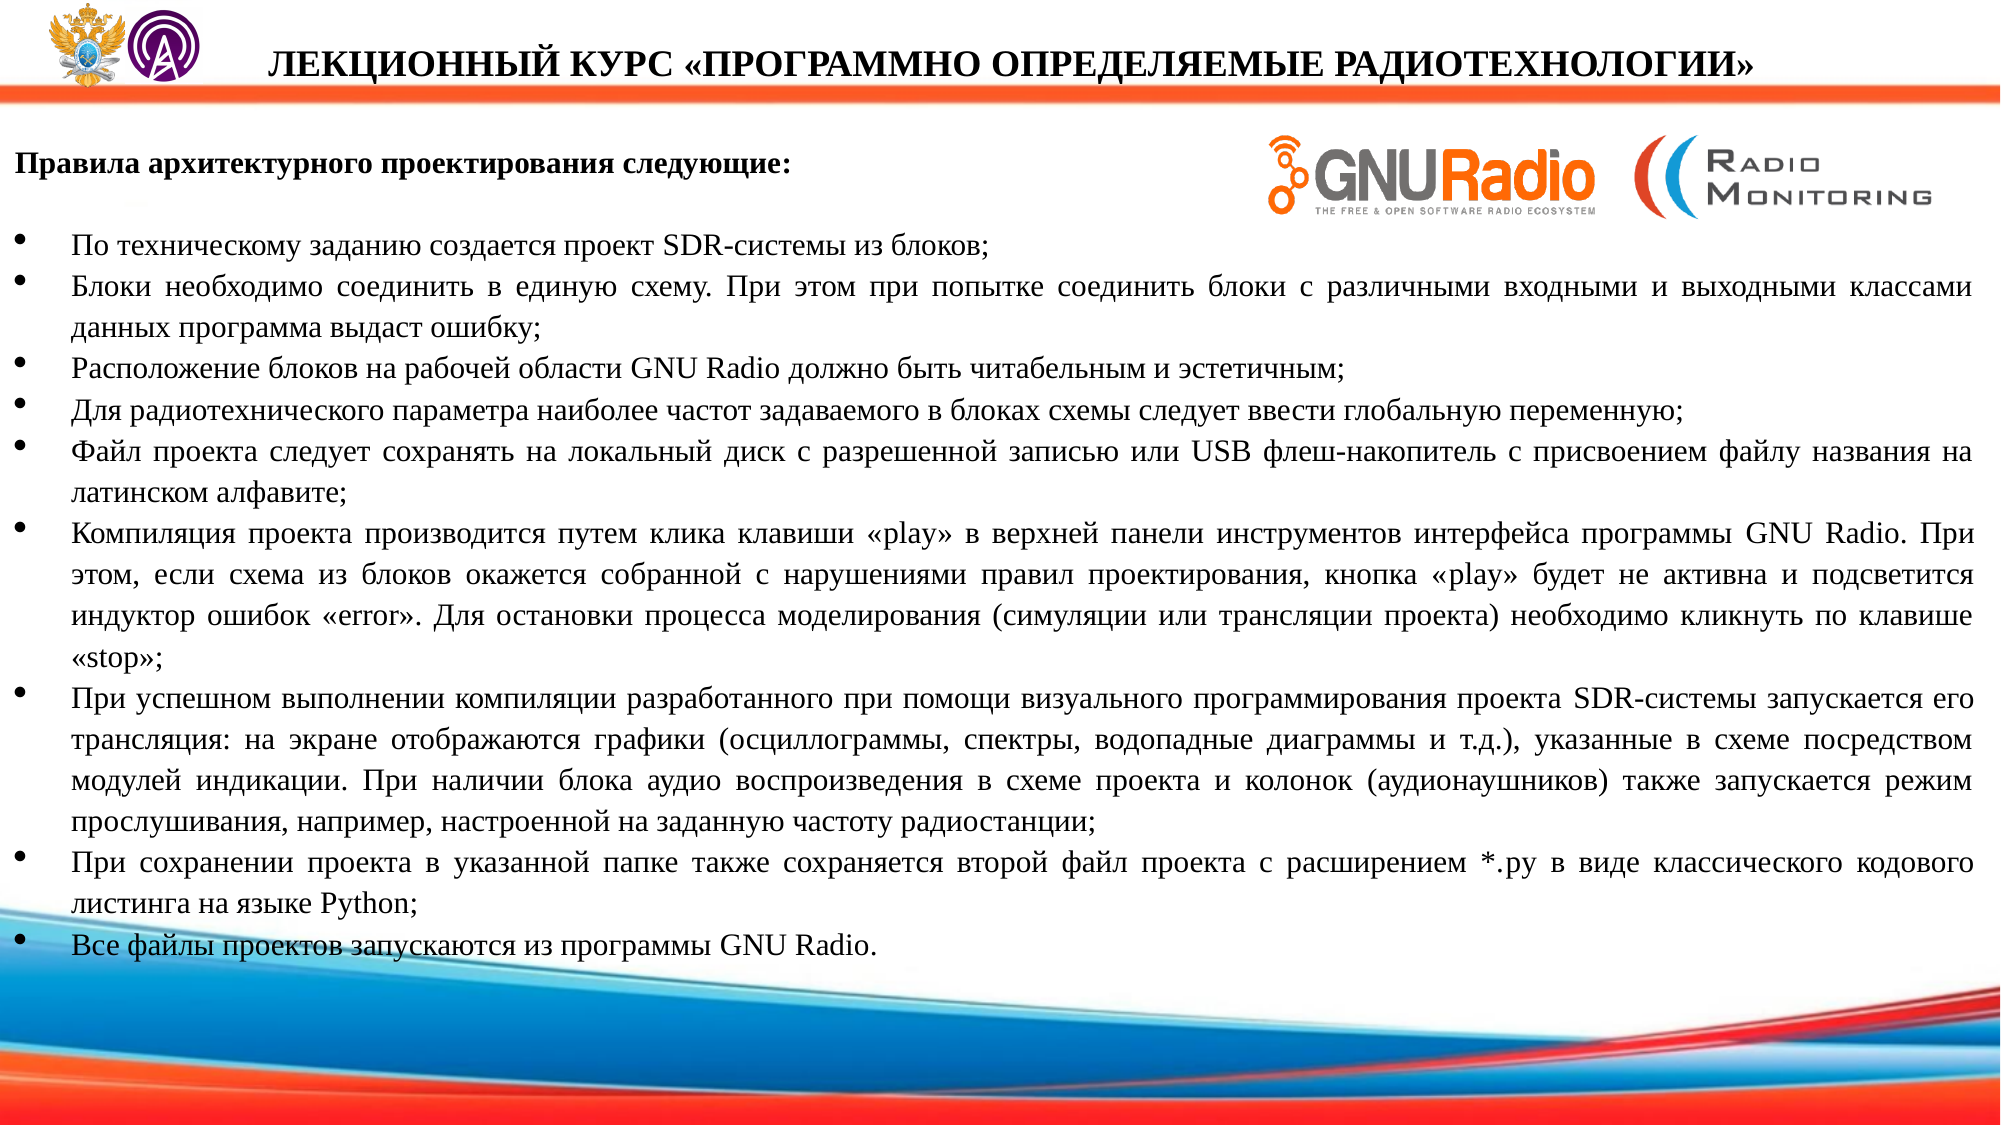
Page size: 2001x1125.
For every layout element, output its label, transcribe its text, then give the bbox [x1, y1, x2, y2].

picture [1629, 131, 1946, 222]
text_box Правила архитектурного проектирования следующие: По техническому заданию создается проект SDR-системы из блоков; Блоки необходимо соединить в единую схему. При этом при попытке соединить блоки с различными входными и выходными классами данных программа выдаст ошибку; Расположение блоков на рабочей области GNU Radio должно быть читабельным и эстетичным; Для радиотехнического параметра наиболее частот задаваемого в блоках схемы следует ввести глобальную переменную; Файл проекта следует сохранять на локальный диск с разрешенной записью или USB флеш-накопитель с присвоением файлу названия на латинском алфавите; Компиляция проекта производится путем клика клавиши «play» в верхней панели инструментов интерфейса программы GNU Radio. При этом, если схема из блоков окажется собранной с нарушениями правил проектирования, кнопка «play» будет не активна и подсветится индуктор ошибок «error». Для остановки процесса моделирования (симуляции или трансляции проекта) необходимо кликнуть по клавише «stop»; При успешном выполнении компиляции разработанного при помощи визуального программирования проекта SDR-системы запускается его трансляция: на экране отображаются графики (осциллограммы, спектры, водопадные диаграммы и т.д.), указанные в схеме посредством модулей индикации. При наличии блока аудио воспроизведения в схеме проекта и колонок (аудионаушников) также запускается режим прослушивания, например, настроенной на заданную частоту радиостанции; При сохранении проекта в указанной папке также сохраняется второй файл проекта с расширением *.py в виде классического кодового листинга на языке Python; Все файлы проектов запускаются из программы GNU Radio. [0, 130, 1990, 969]
text_box ЛЕКЦИОННЫЙ КУРС «ПРОГРАММНО ОПРЕДЕЛЯЕМЫЕ РАДИОТЕХНОЛОГИИ» [163, 8, 1788, 91]
picture [0, 0, 2001, 1125]
